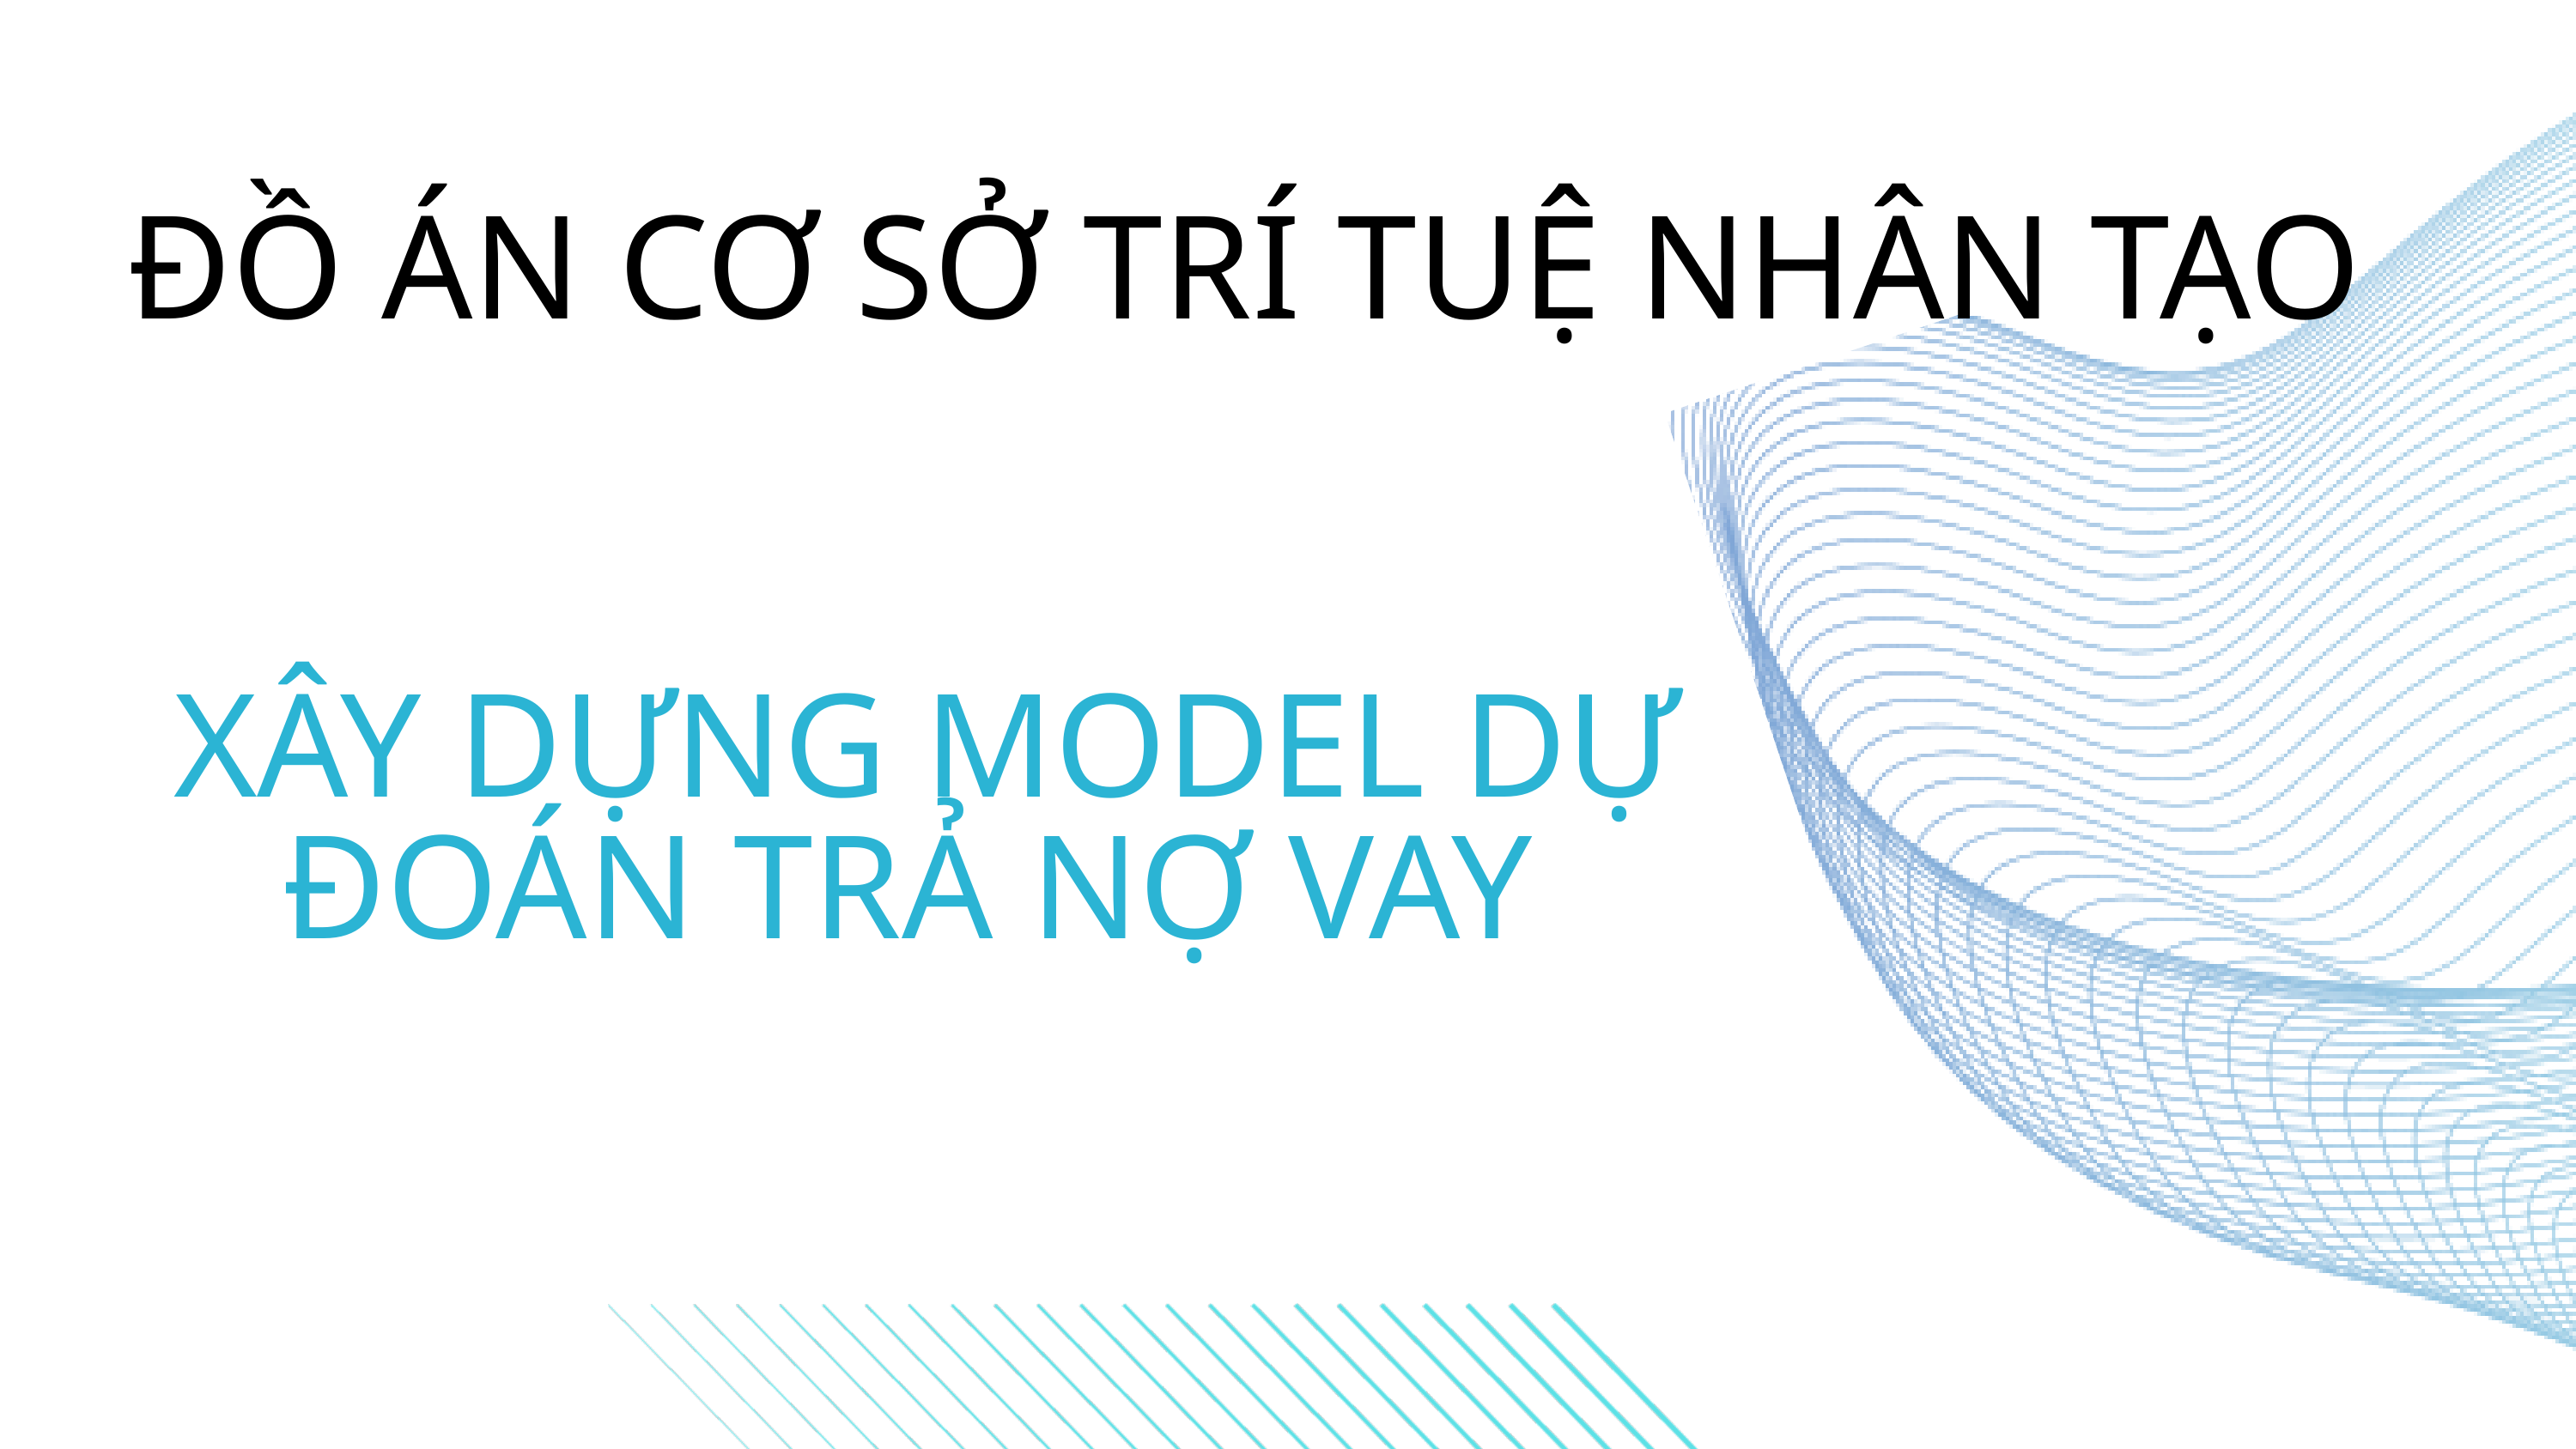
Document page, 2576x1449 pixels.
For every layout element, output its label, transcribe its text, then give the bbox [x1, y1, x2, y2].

text_box [1664, 107, 2576, 1449]
text_box XÂY DỰNG MODEL DỰ ĐOÁN TRẢ NỢ VAY [127, 683, 1725, 967]
text_box [608, 1303, 1978, 1449]
text_box ĐỒ ÁN CƠ SỞ TRÍ TUỆ NHÂN TẠO [127, 206, 2448, 349]
